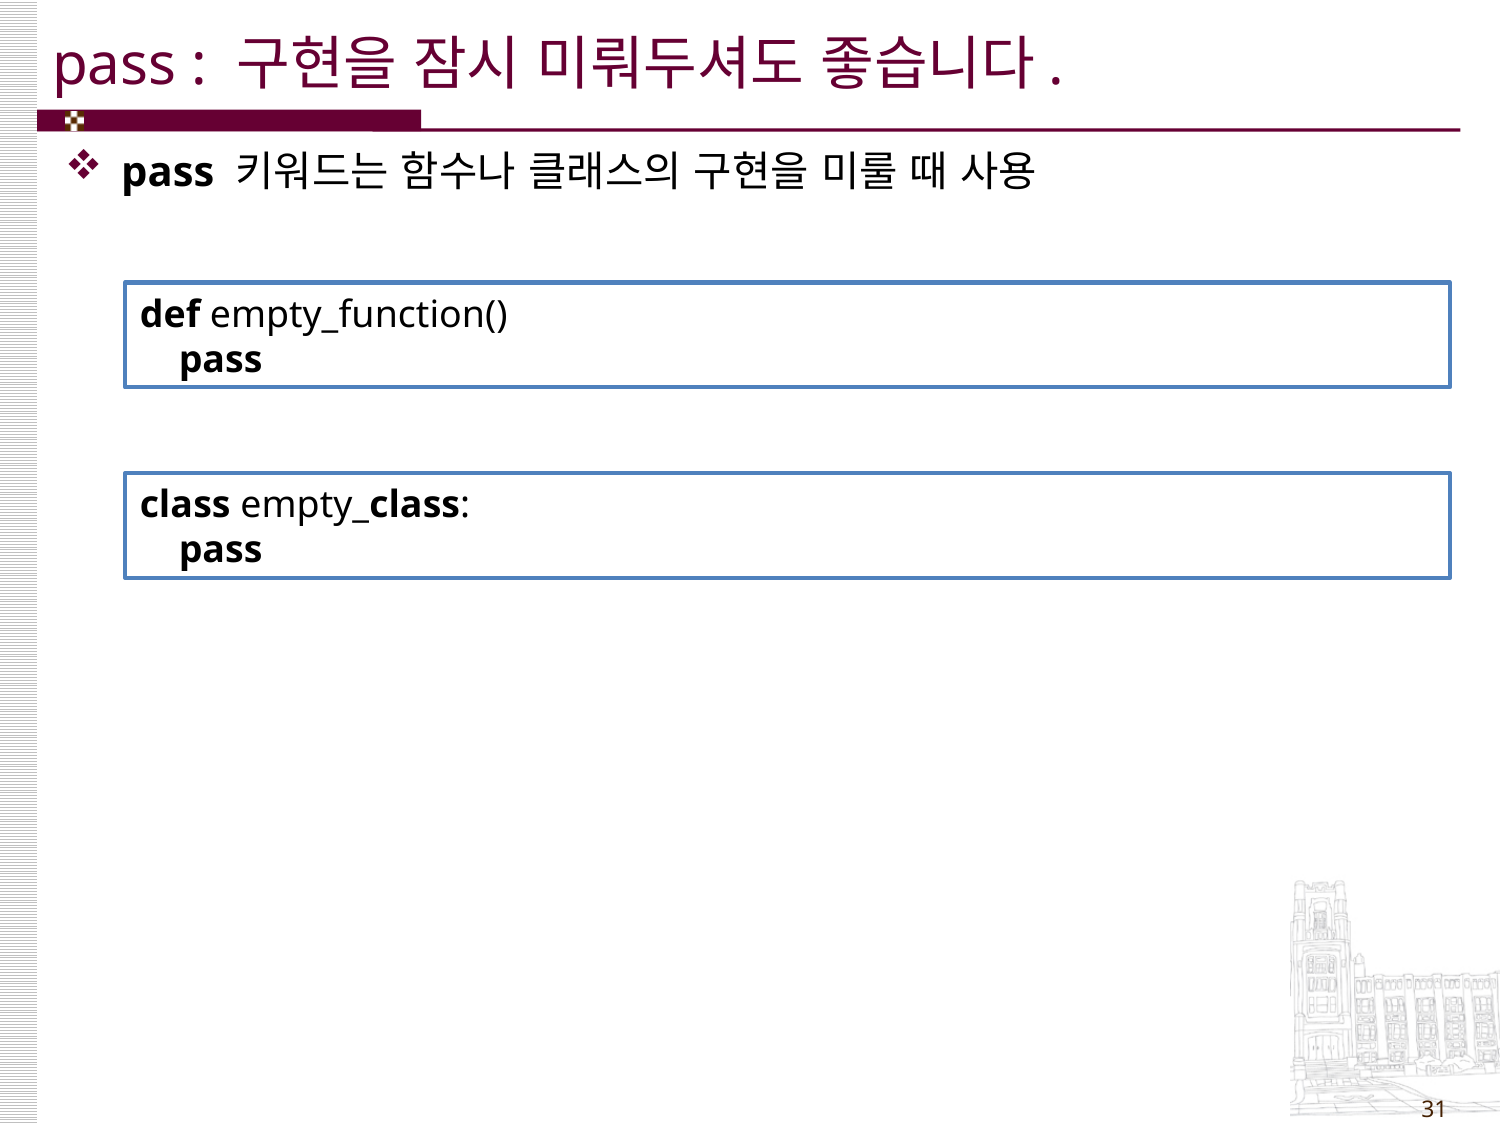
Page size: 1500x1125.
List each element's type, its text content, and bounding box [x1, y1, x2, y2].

text_box class empty_class: pass [123, 471, 1452, 580]
text_box def empty_function() pass [123, 280, 1452, 389]
list pass 키워드는 함수나 클래스의 구현을 미룰 때 사용 [50, 137, 1475, 1075]
picture [1290, 874, 1500, 1125]
title pass : 구현을 잠시 미뤄두셔도 좋습니다. [37, 13, 1278, 109]
picture [65, 111, 84, 131]
